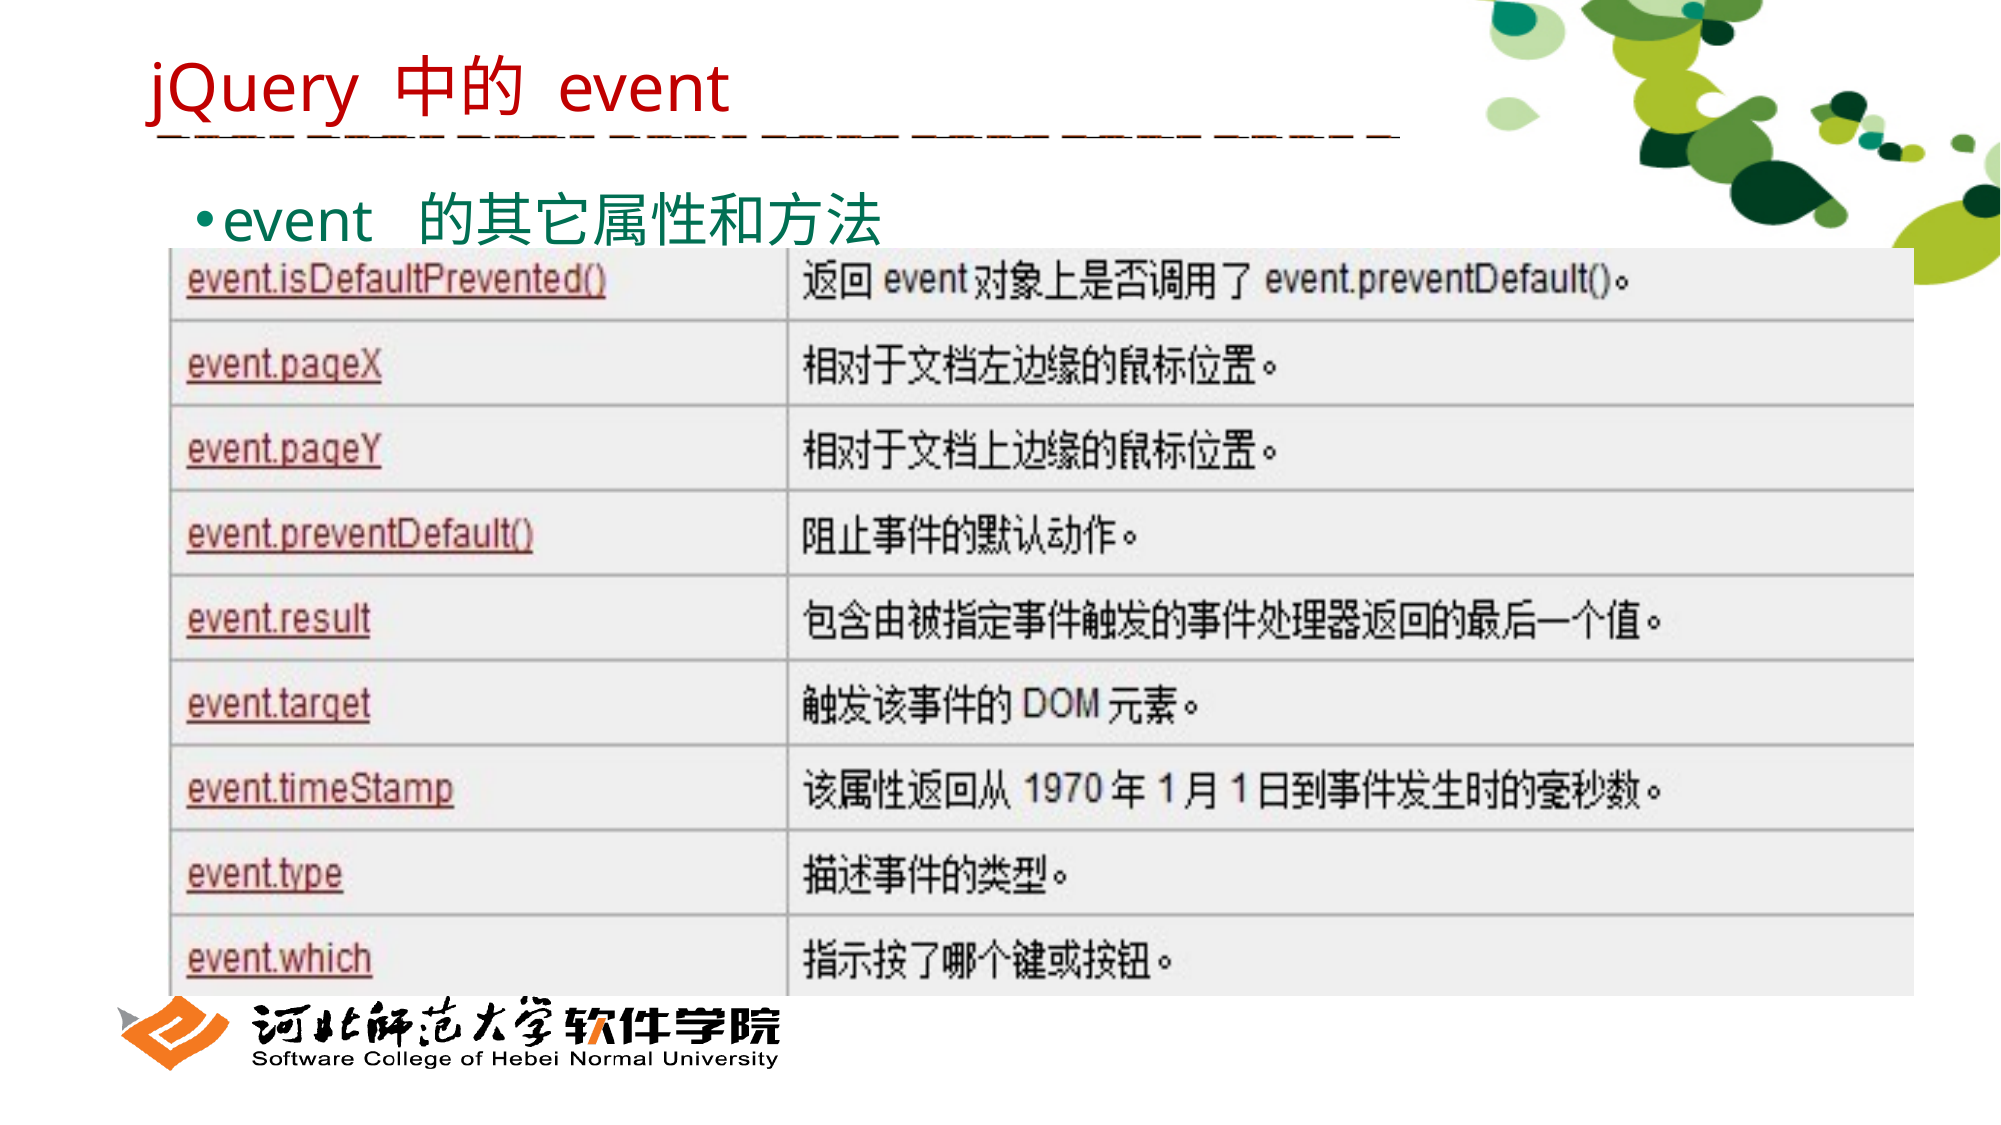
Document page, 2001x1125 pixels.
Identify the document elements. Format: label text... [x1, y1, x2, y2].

list event 的其它属性和方法 [179, 140, 1375, 244]
text_box jQuery 中的 event [135, 37, 801, 133]
picture [0, 0, 2001, 1125]
